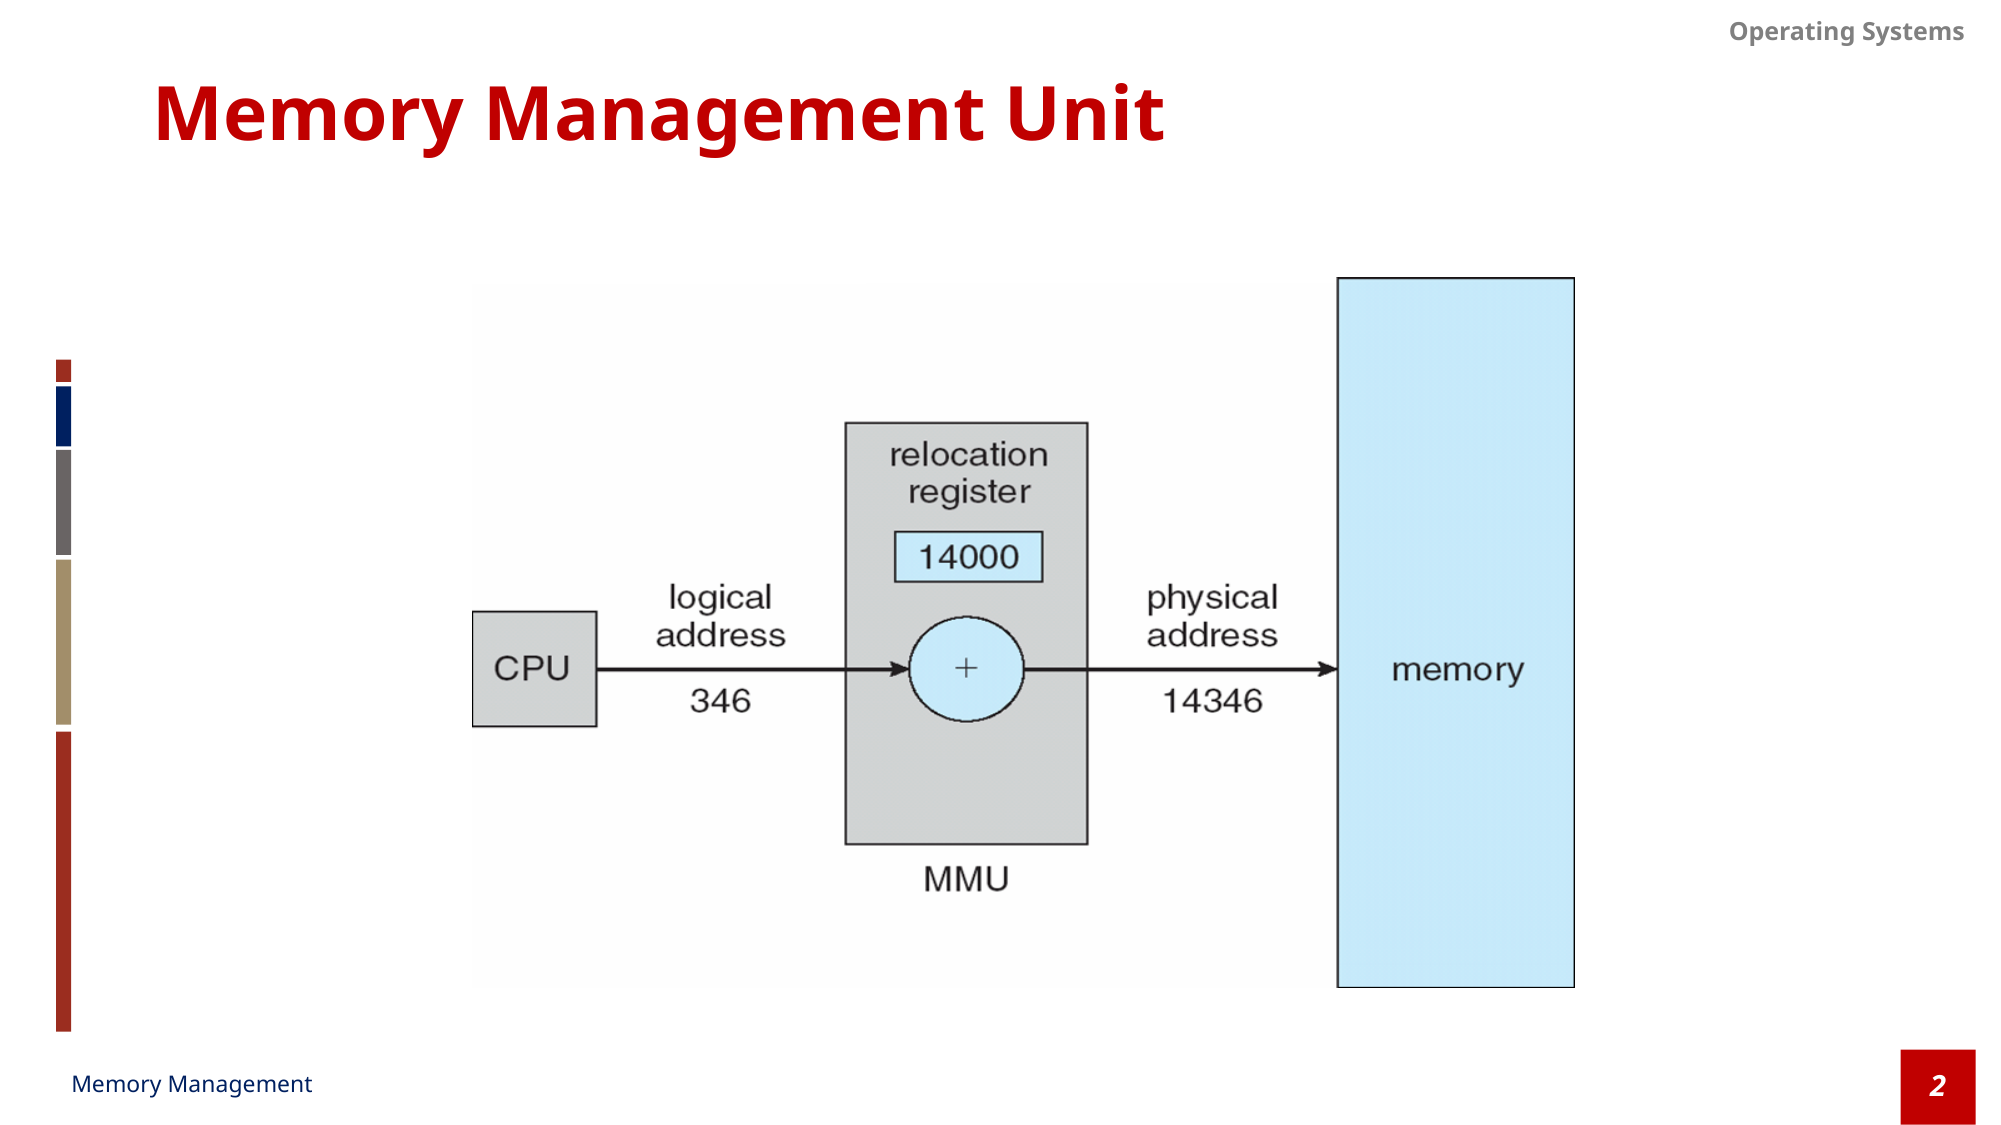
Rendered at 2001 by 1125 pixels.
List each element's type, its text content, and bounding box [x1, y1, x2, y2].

title Memory Management Unit [137, 7, 1863, 226]
picture [472, 277, 1575, 988]
